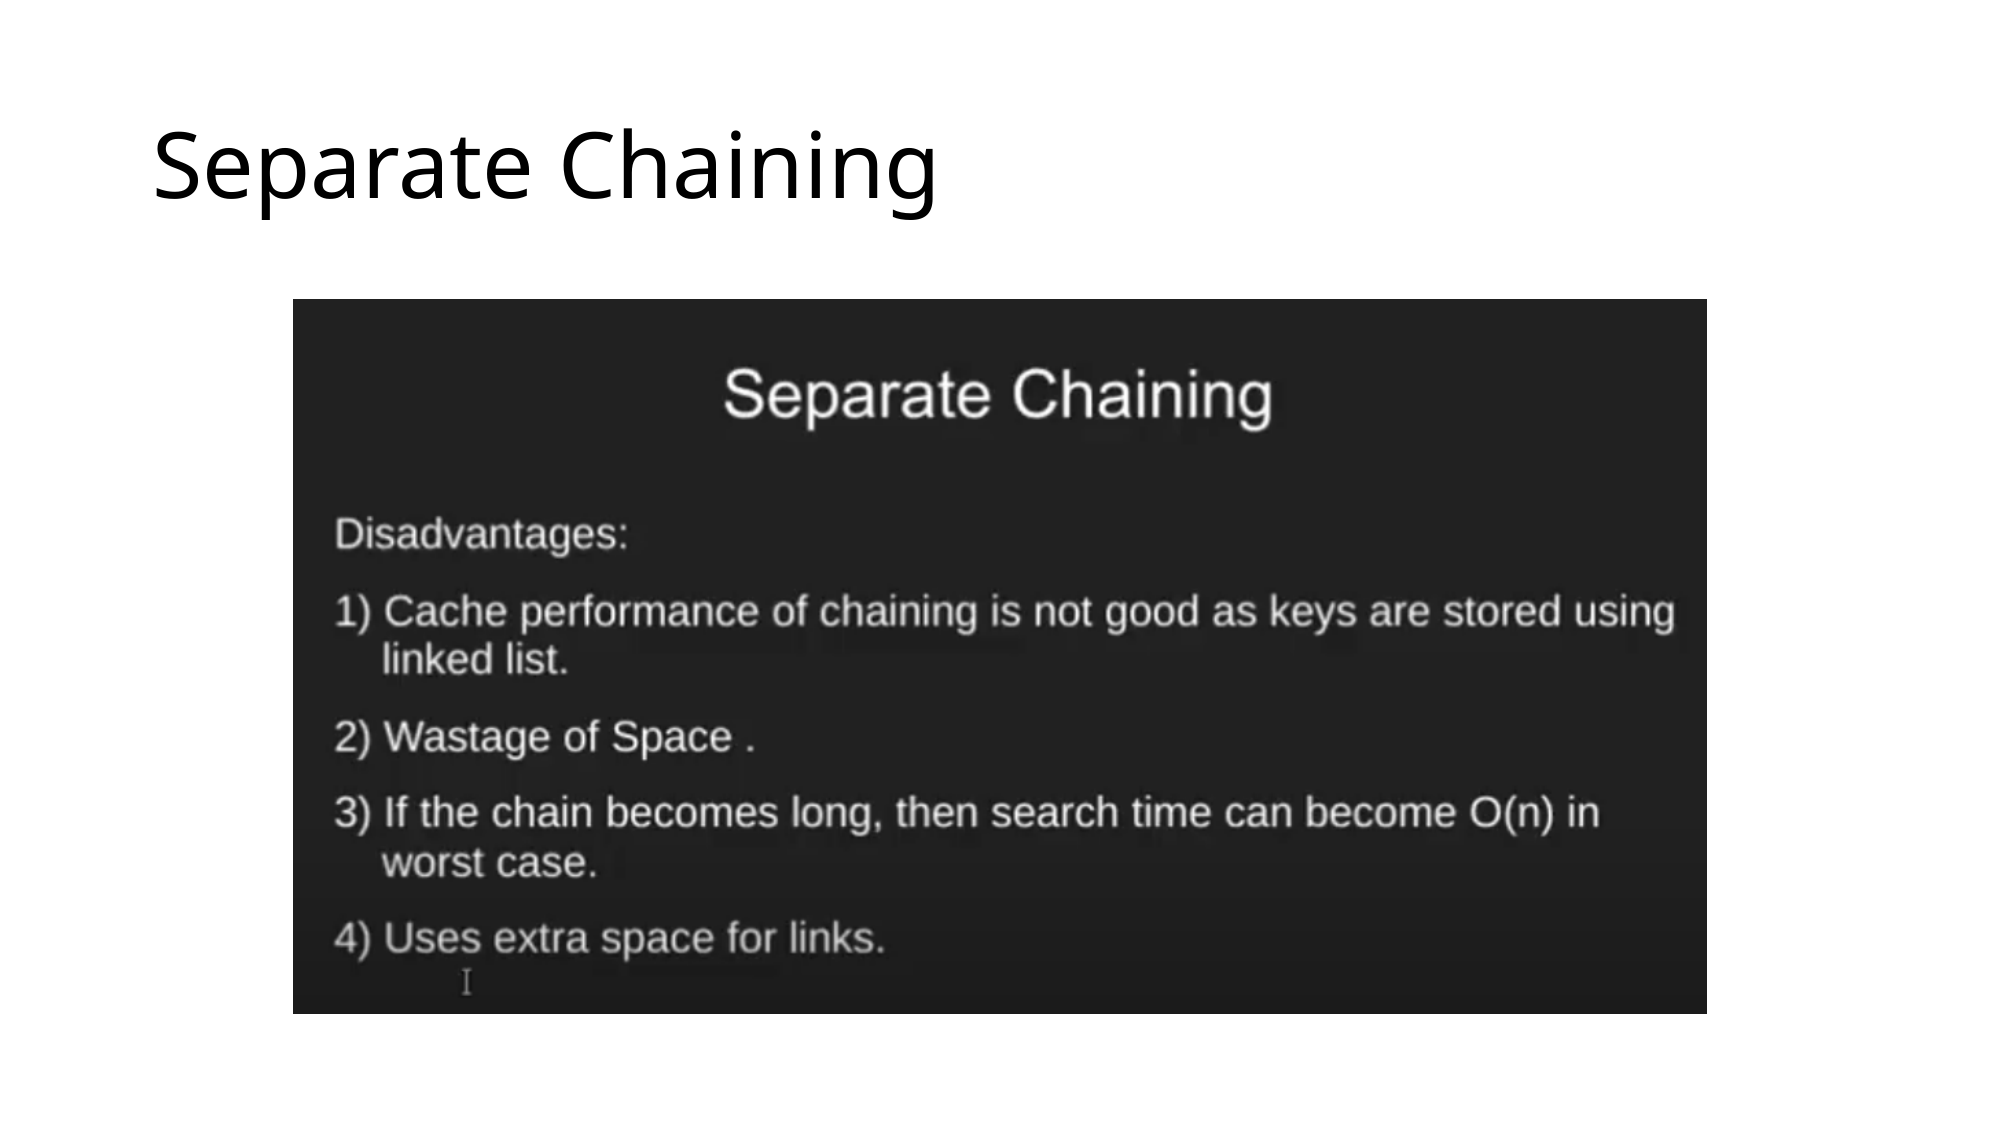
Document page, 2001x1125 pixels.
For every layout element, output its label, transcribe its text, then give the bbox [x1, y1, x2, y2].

title Separate Chaining [137, 59, 1863, 278]
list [293, 298, 1707, 1014]
